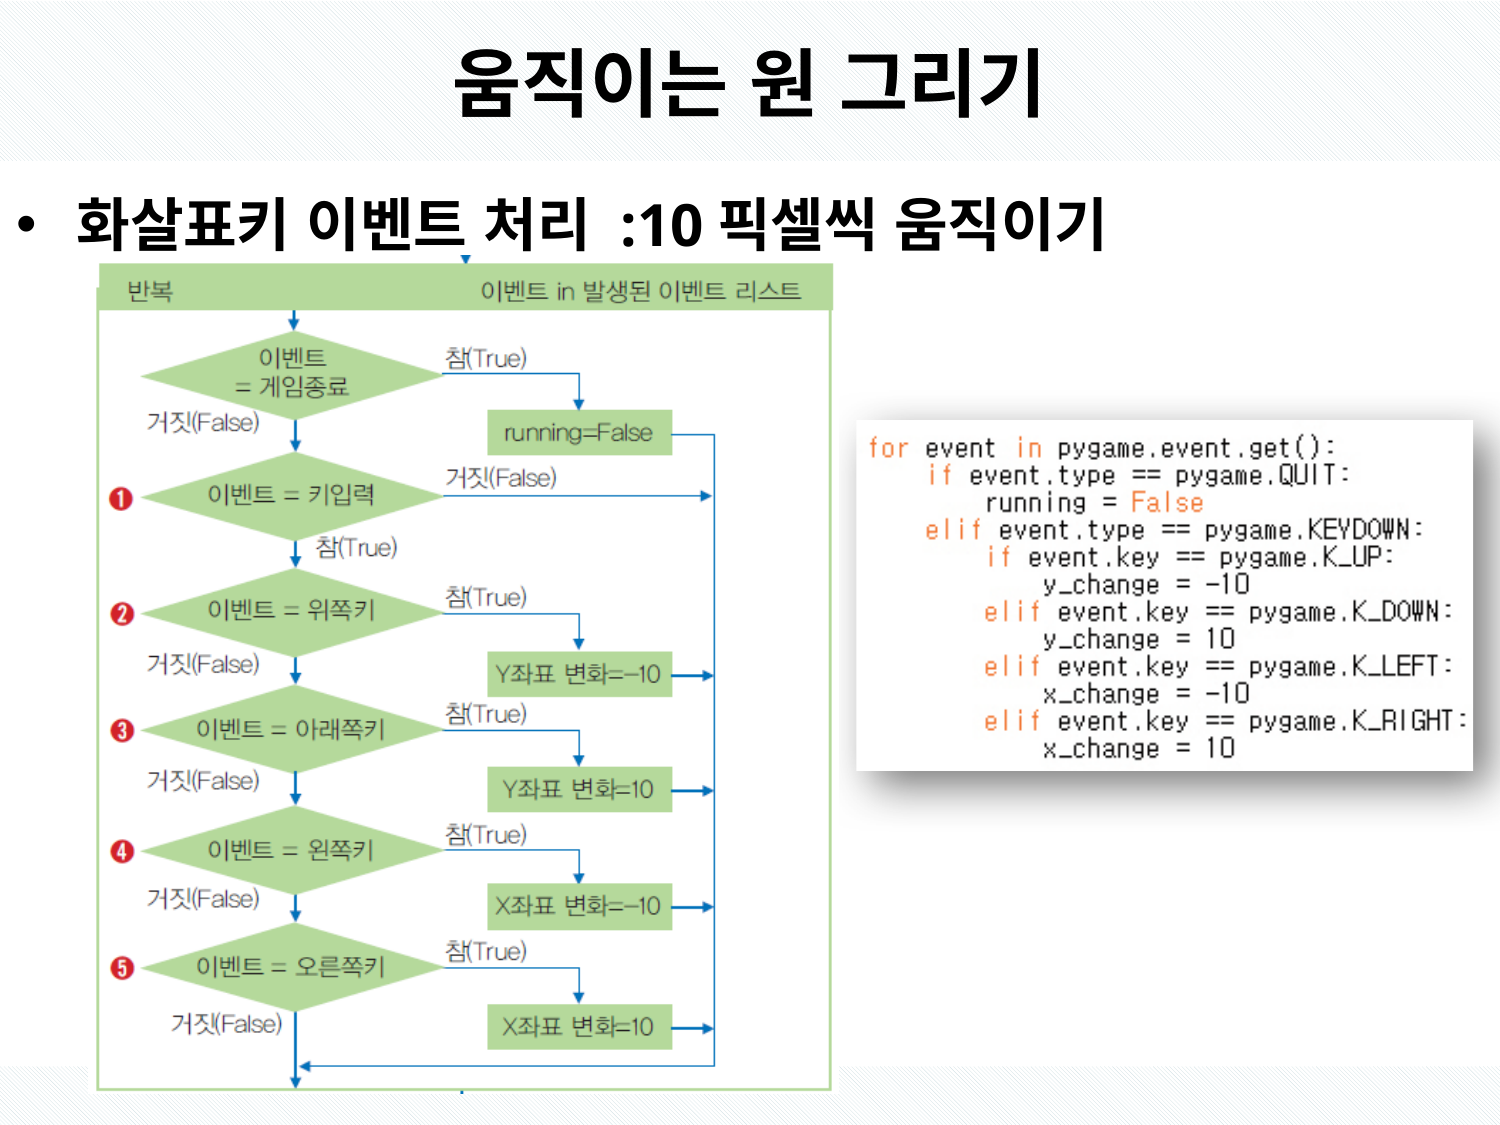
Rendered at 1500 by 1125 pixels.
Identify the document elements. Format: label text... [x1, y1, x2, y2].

list 화살표키 이벤트 처리 :10픽셀씩 움직이기 [0, 180, 1500, 1043]
picture [855, 420, 1474, 771]
picture [88, 255, 840, 1095]
title 움직이는 원 그리기 [0, 1, 1500, 161]
